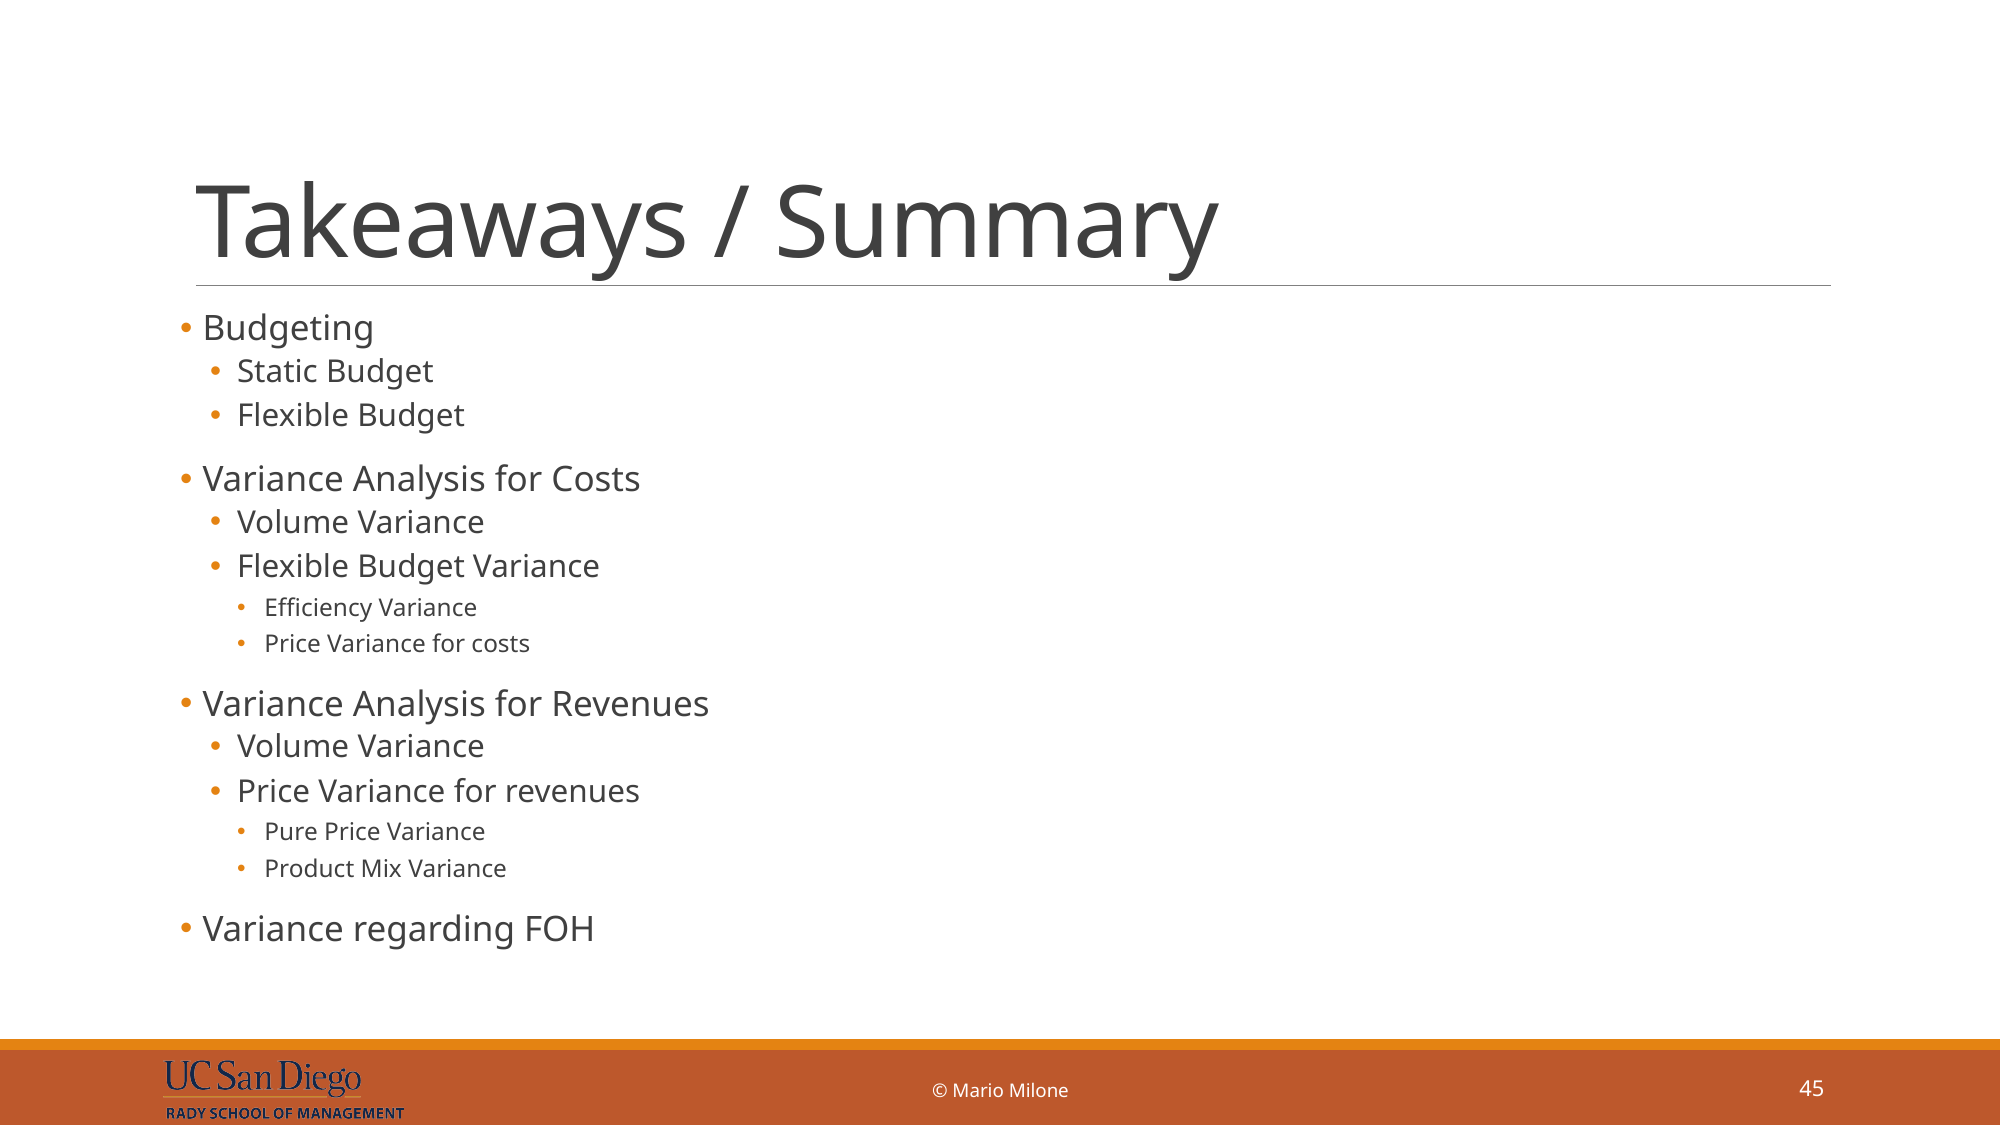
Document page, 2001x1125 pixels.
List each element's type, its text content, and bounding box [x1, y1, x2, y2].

slide_number 45 [1624, 1059, 1840, 1120]
list Budgeting Static Budget Flexible Budget Variance Analysis for Costs Volume Variance Flexible Budget Variance Efficiency Variance Price Variance for costs Variance Analysis for Revenues Volume Variance Price Variance for revenues Pure Price Variance Product Mix Variance Variance regarding FOH [180, 302, 1830, 963]
footer © Mario Milone [604, 1059, 1396, 1120]
picture [160, 1056, 407, 1123]
title Takeaways / Summary [180, 47, 1830, 285]
